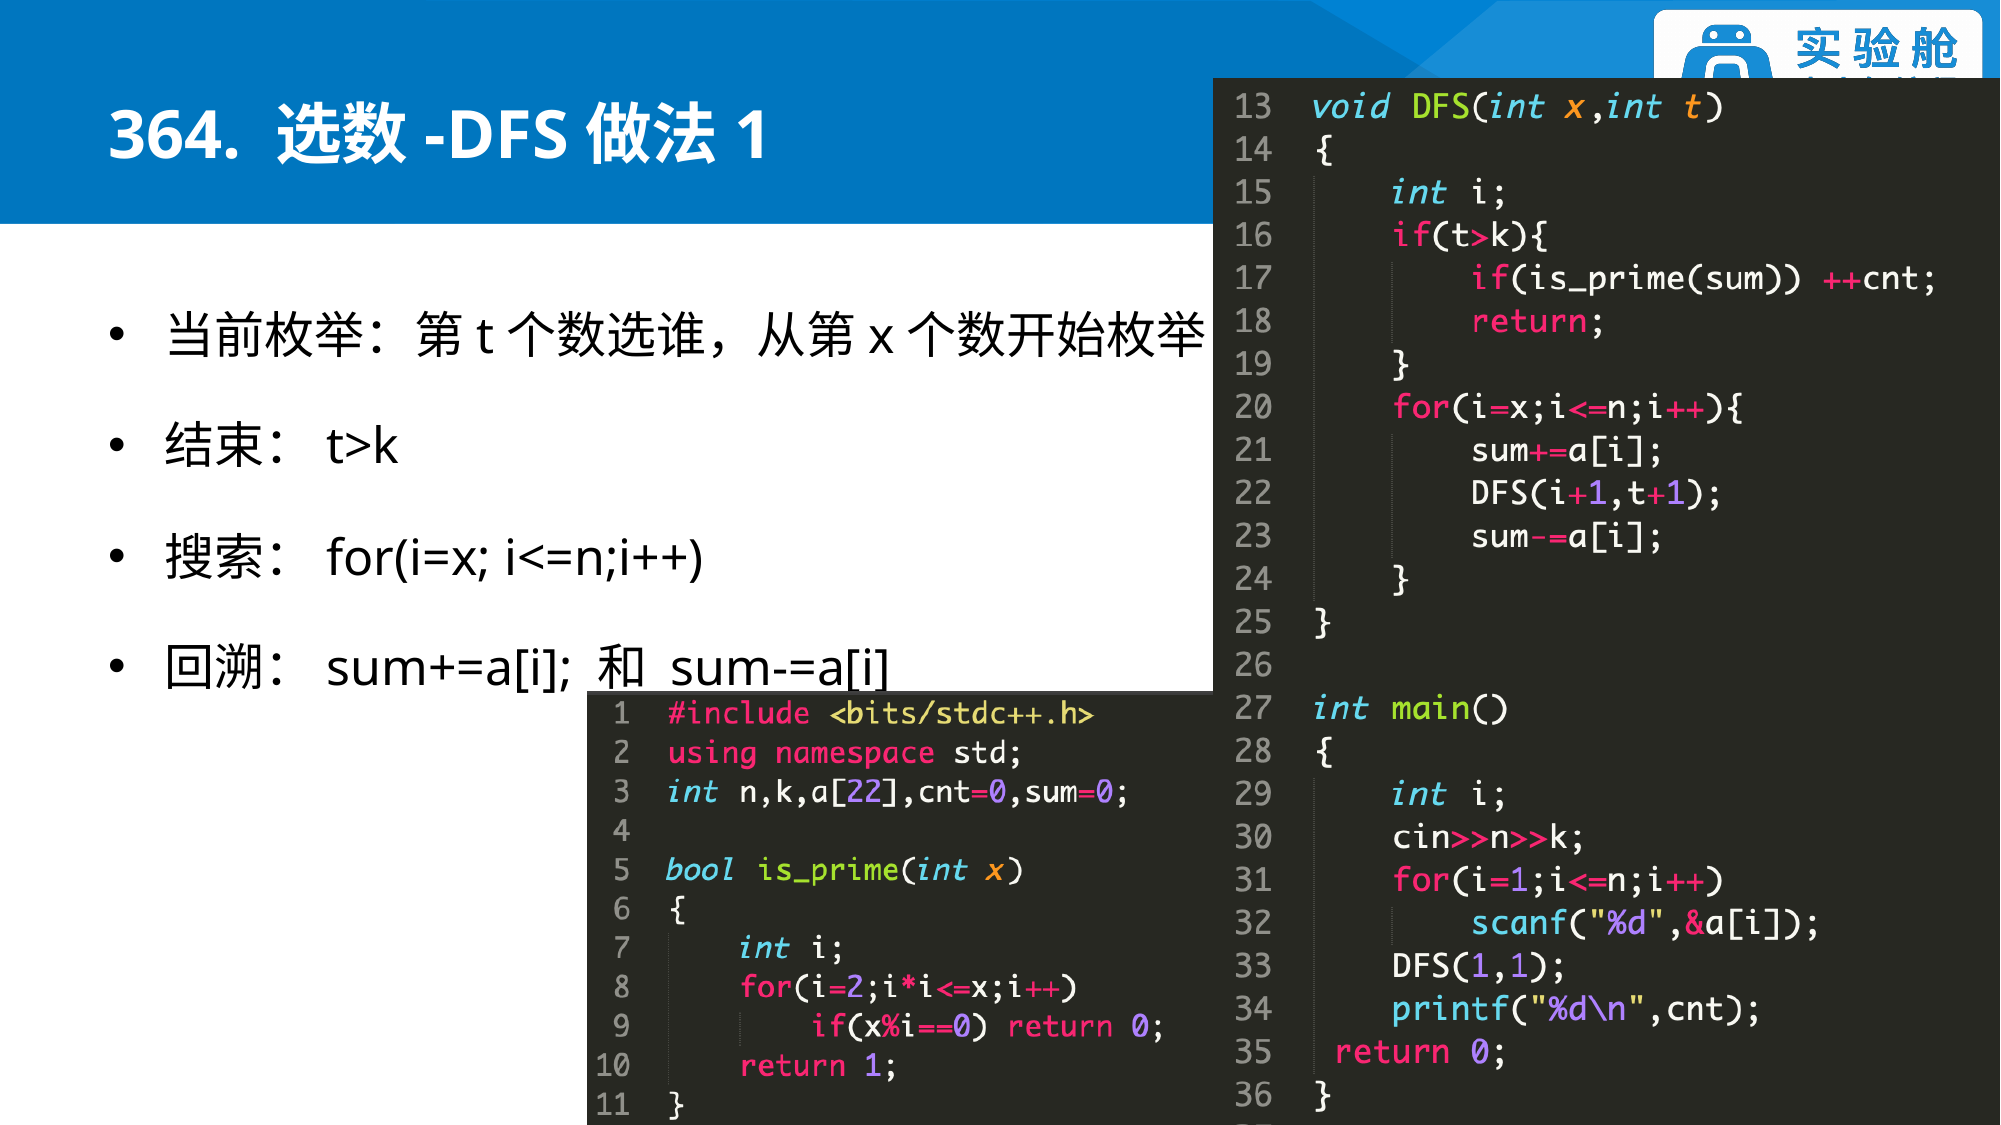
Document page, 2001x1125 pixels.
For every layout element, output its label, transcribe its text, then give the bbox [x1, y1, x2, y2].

list 364. 选数-DFS做法1 [93, 93, 1213, 186]
list 当前枚举：第t个数选谁，从第x个数开始枚举 结束：t>k 搜索：for(i=x; i<=n;i++) 回溯：sum+=a[i]; 和 sum-=a[i] [93, 265, 1213, 1031]
picture [587, 0, 2000, 1125]
